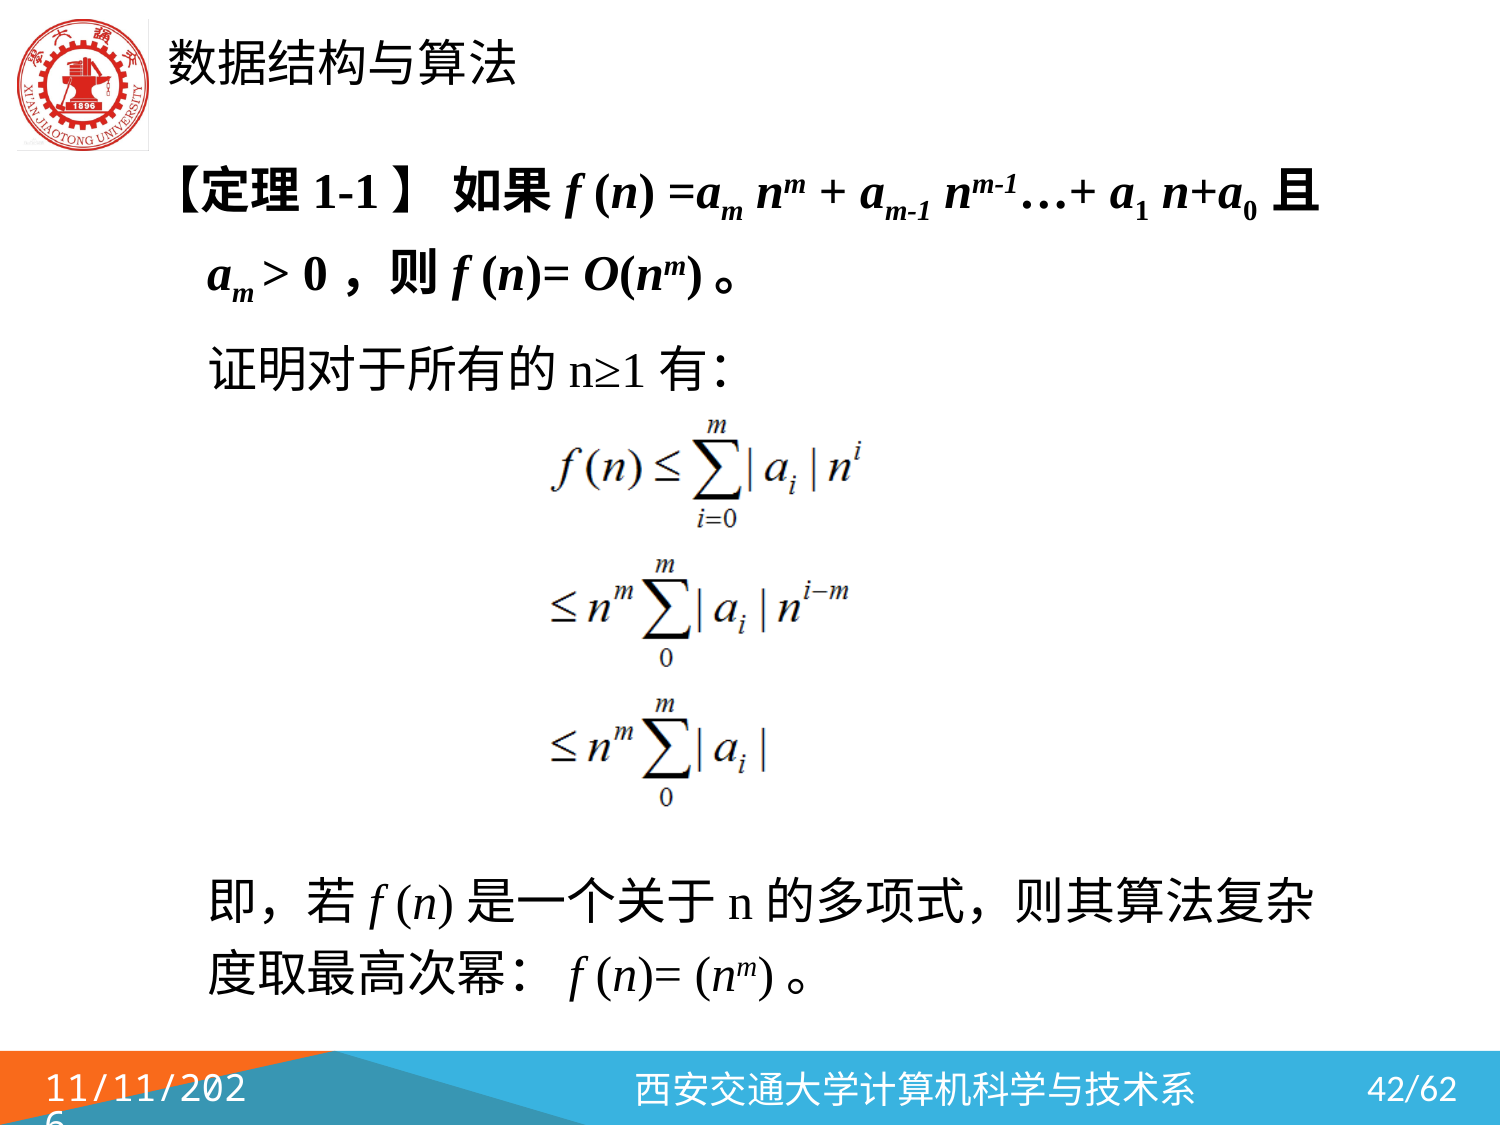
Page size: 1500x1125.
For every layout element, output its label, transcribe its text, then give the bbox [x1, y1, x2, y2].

list 【定理1-1】 如果f (n) =am nm + am-1 nm-1…+ a1 n+a0 且am > 0，则f (n)= O(nm)。 证明对于所有的n≥1有： 即，若f (n)是一个关于n的多项式，则其算法复杂度取最高次幂：f (n)= (nm)。 [135, 137, 1370, 1012]
picture [17, 19, 149, 151]
picture [525, 408, 901, 825]
